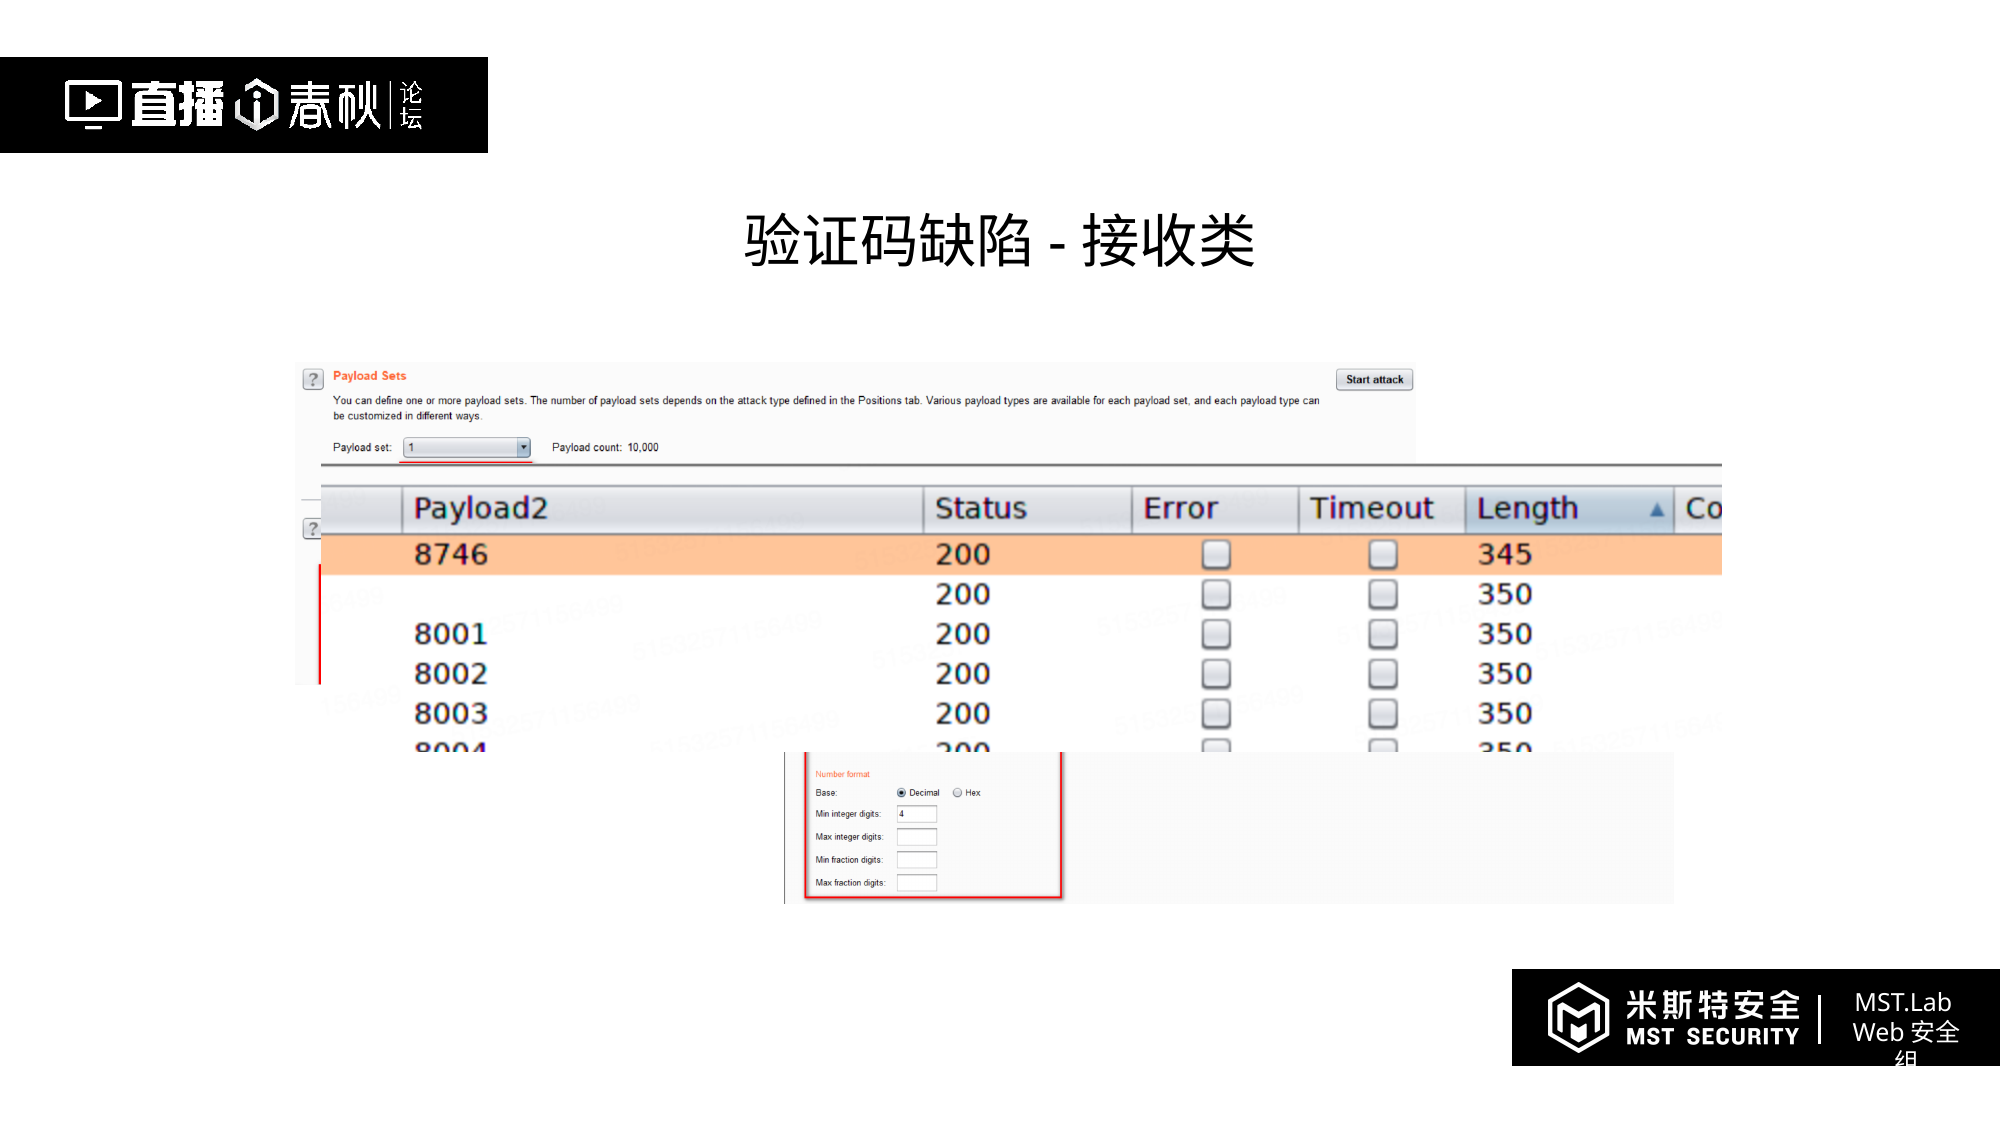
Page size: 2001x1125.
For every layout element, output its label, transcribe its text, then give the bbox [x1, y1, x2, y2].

text_box [0, 57, 488, 153]
picture [65, 78, 422, 135]
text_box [1548, 979, 1986, 1056]
text_box 验证码缺陷-接收类 [684, 196, 1316, 282]
picture [295, 362, 1722, 904]
text_box [1512, 969, 2000, 1066]
